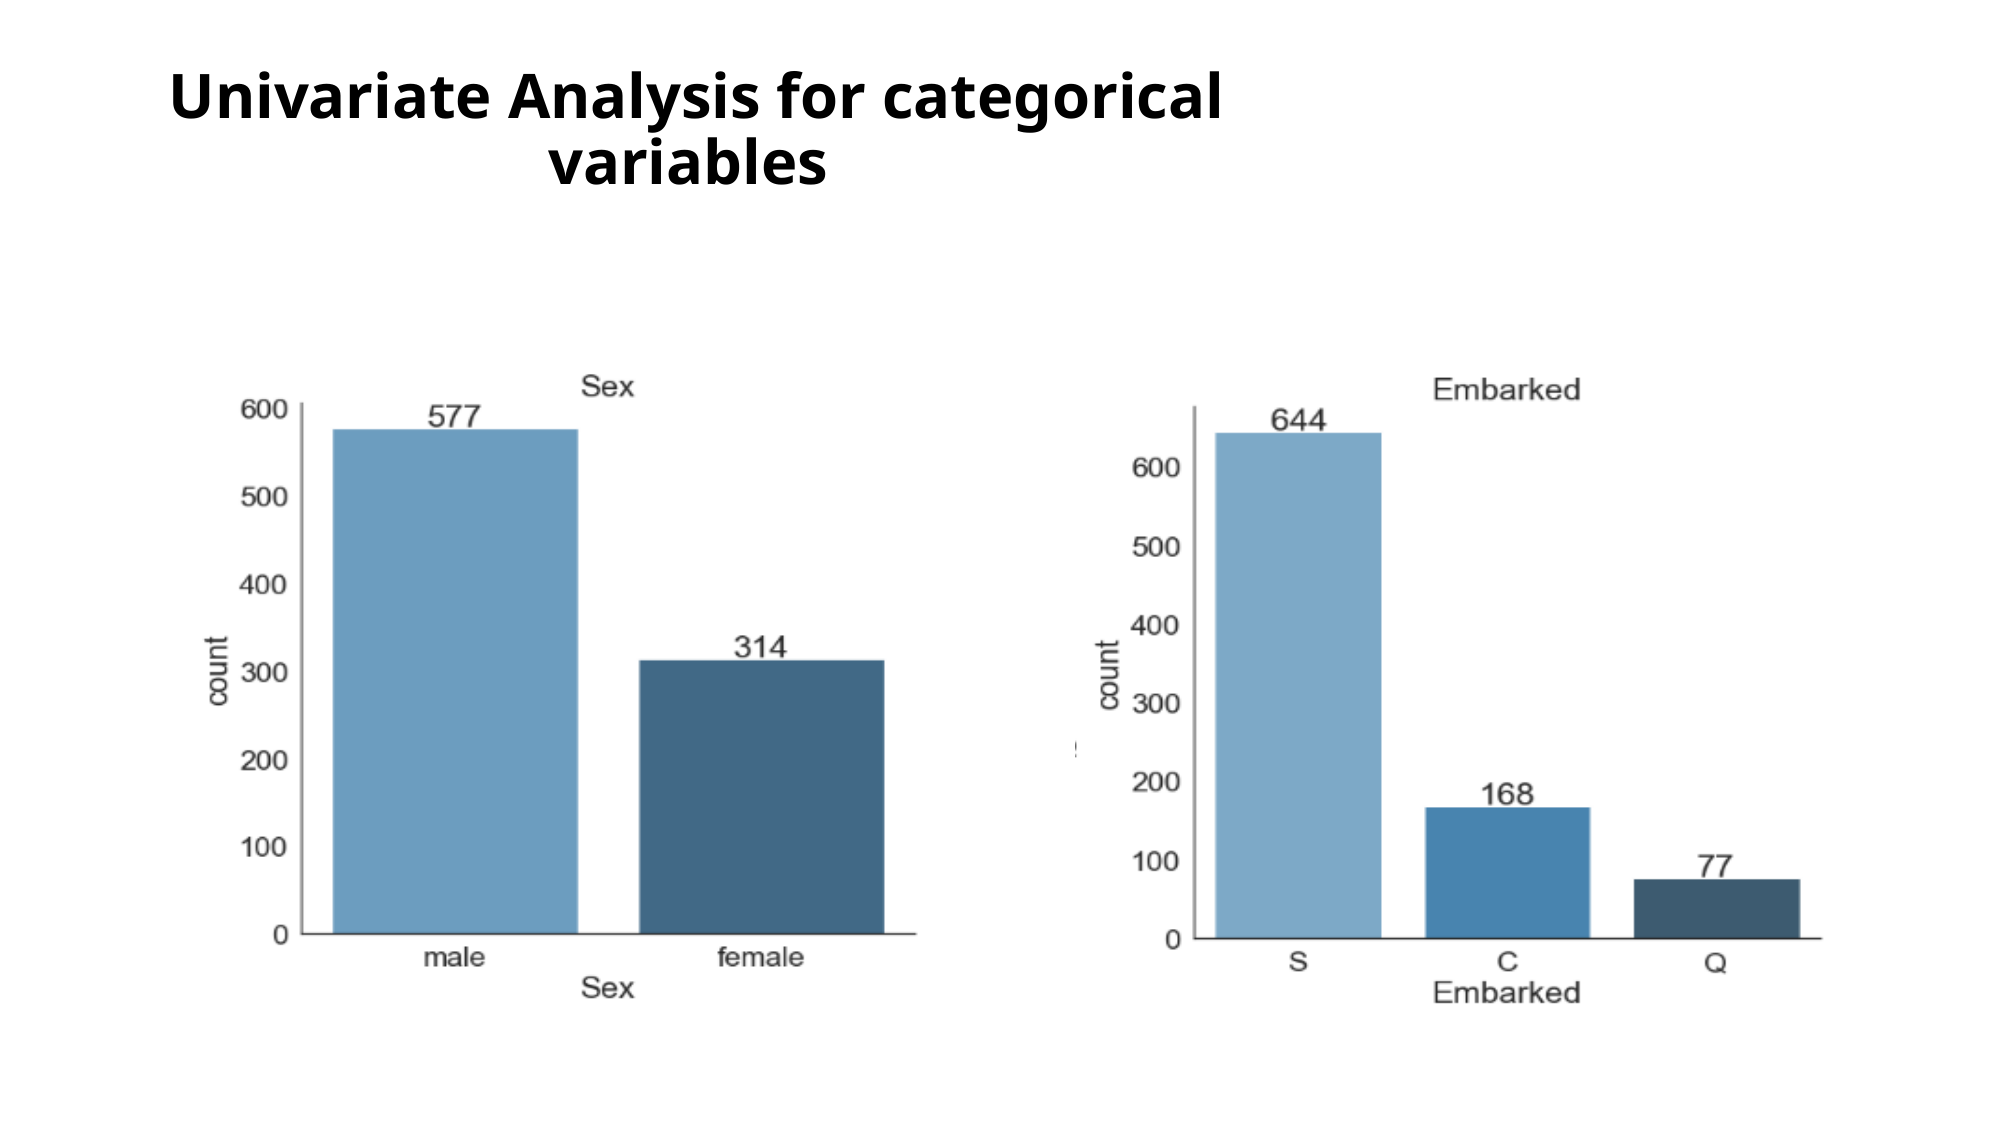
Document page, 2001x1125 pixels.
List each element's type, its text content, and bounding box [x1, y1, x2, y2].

picture [1075, 363, 1844, 1020]
picture [169, 363, 938, 1020]
text_box Univariate Analysis for categorical variables [114, 57, 1278, 206]
